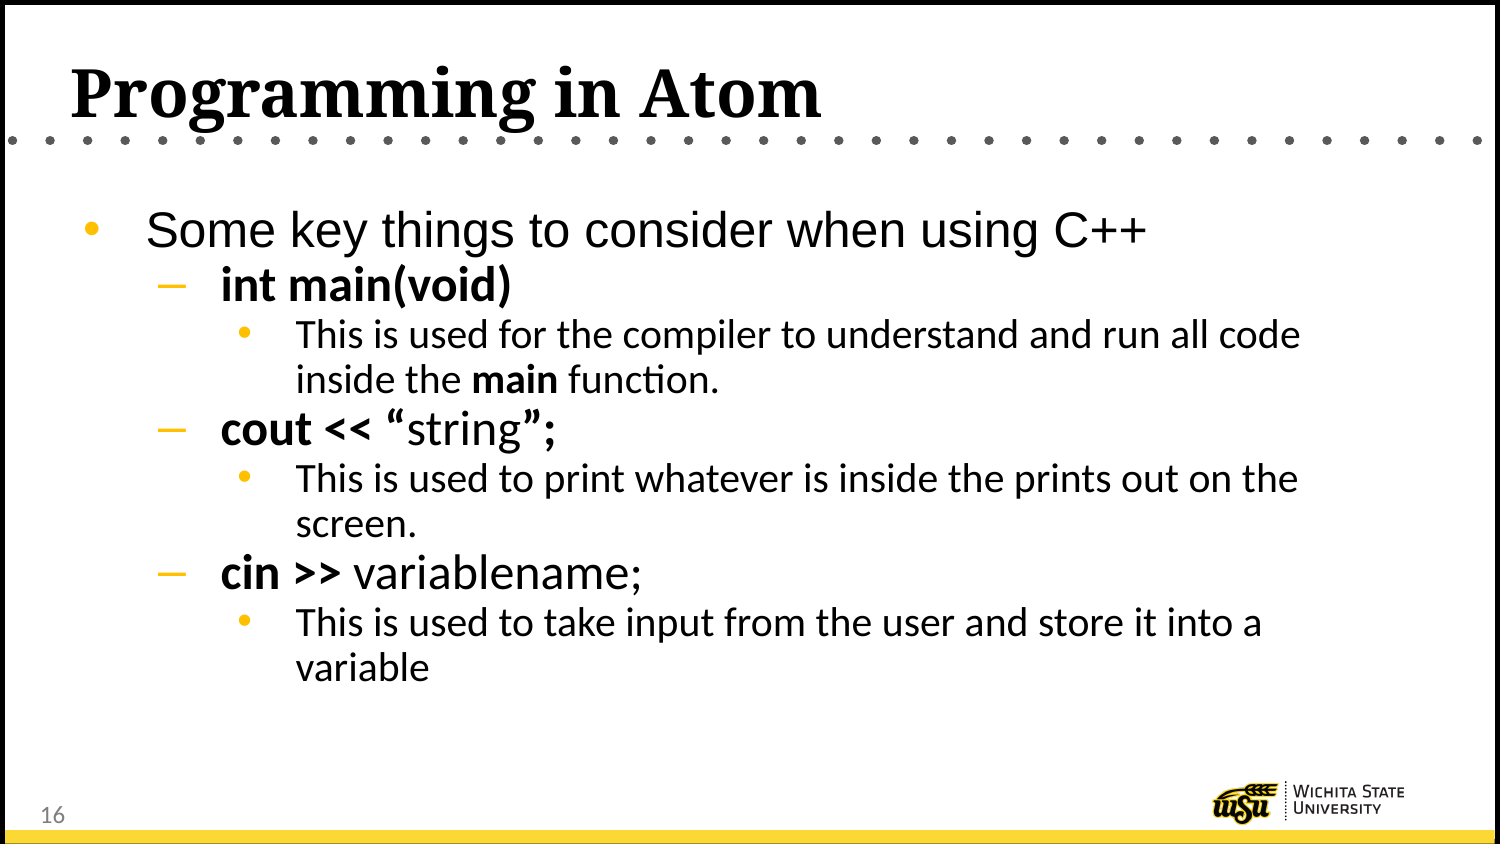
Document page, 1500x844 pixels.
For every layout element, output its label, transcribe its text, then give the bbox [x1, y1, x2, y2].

title Programming in Atom [55, 33, 1450, 138]
picture [1212, 781, 1404, 825]
list Some key things to consider when using C++ int main(void) This is used for the compiler to understand and run all code inside the main function. cout << “string”; This is used to print whatever is inside the prints out on the screen. cin >> variablename; This is used to take input from the user and store it into a variable [55, 196, 1406, 754]
